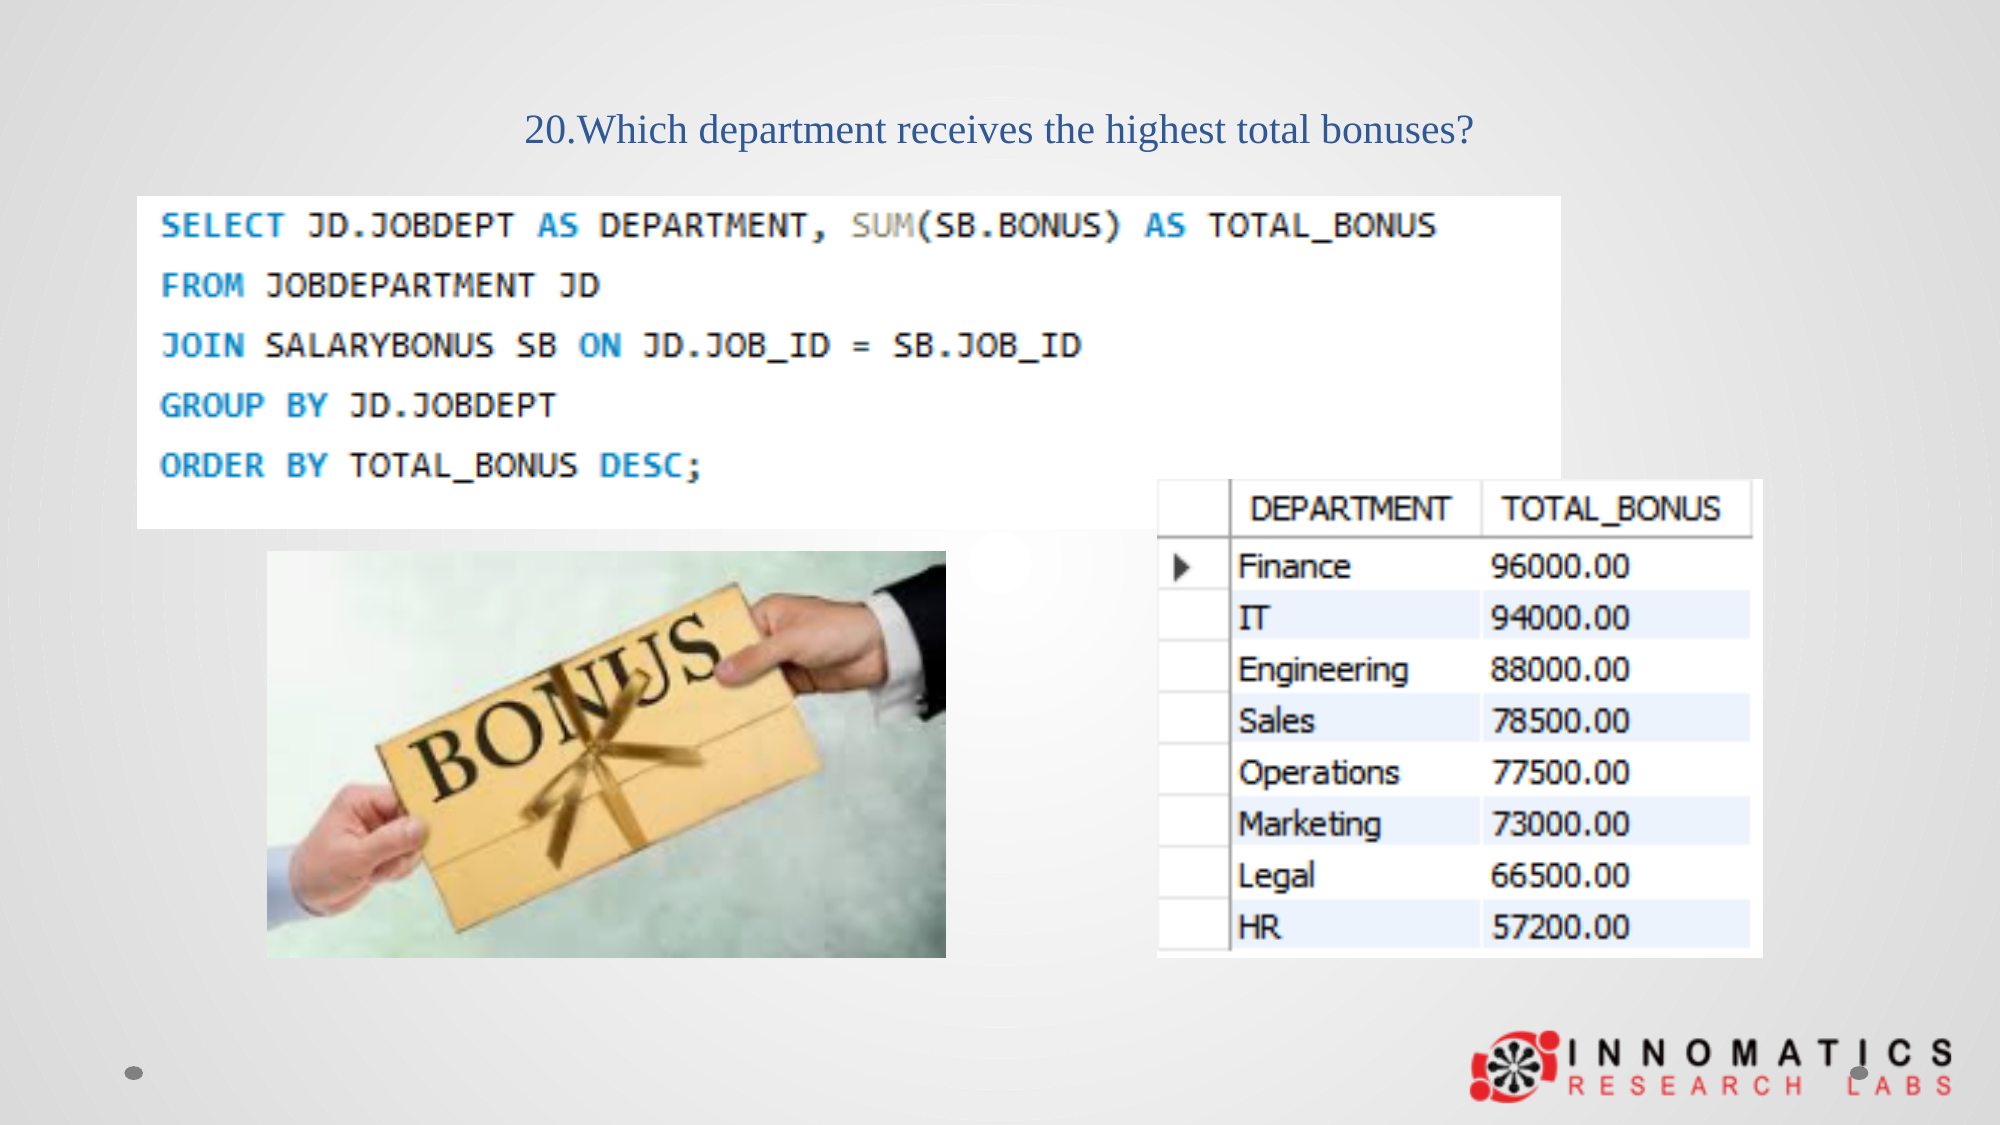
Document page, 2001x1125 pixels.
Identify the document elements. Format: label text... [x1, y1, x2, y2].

picture [266, 551, 946, 958]
title 20.Which department receives the highest total bonuses? [137, 59, 1863, 159]
picture [1445, 1014, 1976, 1125]
picture [137, 195, 1763, 958]
